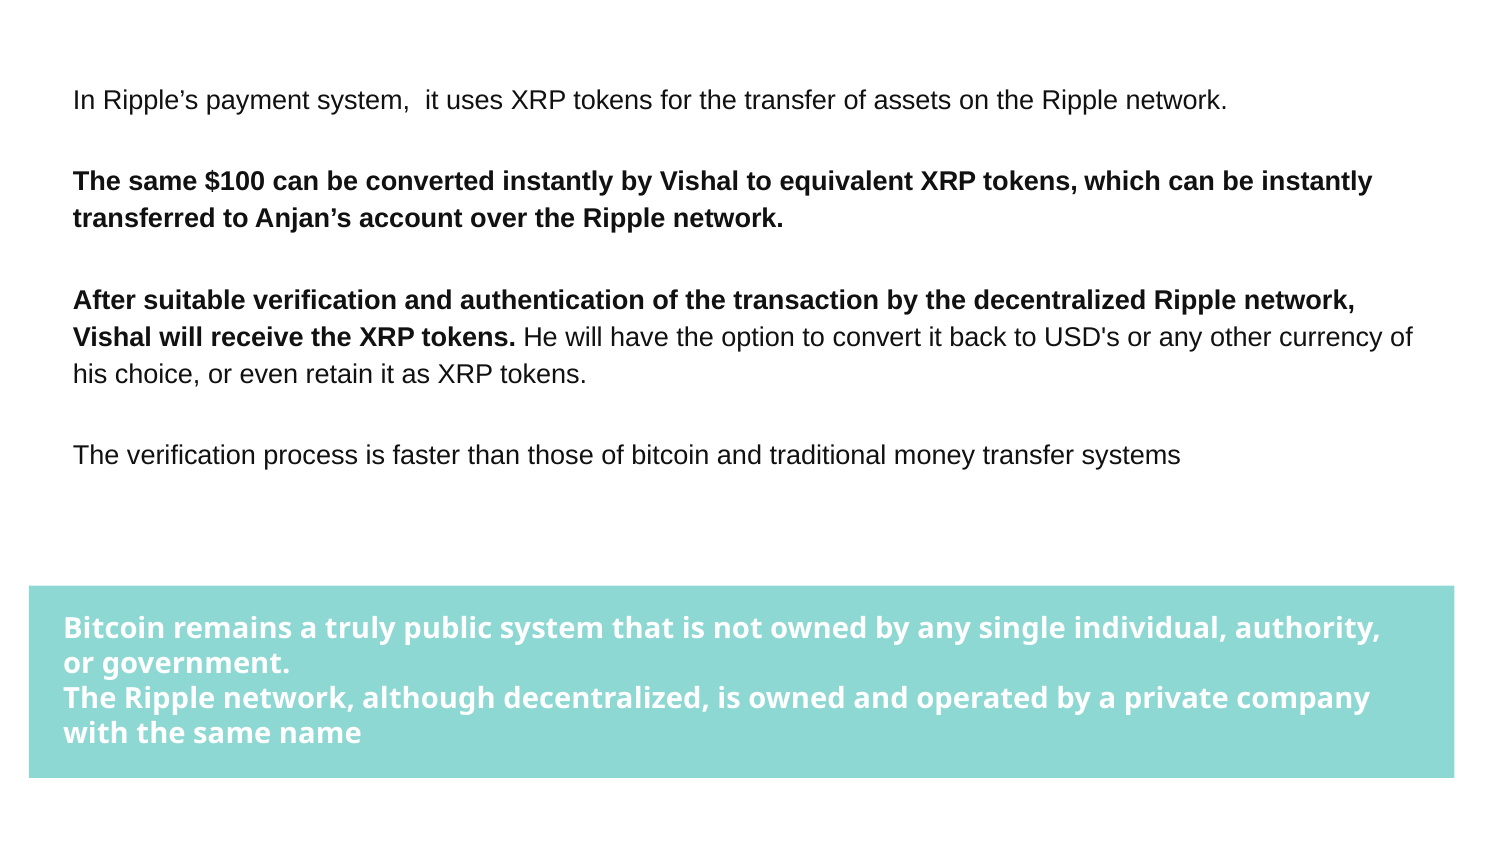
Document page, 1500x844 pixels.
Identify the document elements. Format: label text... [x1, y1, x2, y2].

text_box [28, 585, 1455, 778]
text_box Bitcoin remains a truly public system that is not owned by any single individual, authority, or government. The Ripple network, although decentralized, is owned and operated by a private company with the same name [48, 594, 1436, 765]
text_box In Ripple’s payment system, it uses XRP tokens for the transfer of assets on the Ripple network. ﻿The same $100 can be converted instantly by Vishal to equivalent XRP tokens, which can be instantly transferred to Anjan’s account over the Ripple network. After suitable verification and authentication of the transaction by the decentralized Ripple network, Vishal will receive the XRP tokens. He will have the option to convert it back to USD's or any other currency of his choice, or even retain it as XRP tokens. The verification process is faster than those of bitcoin and traditional money transfer systems [57, 62, 1445, 486]
